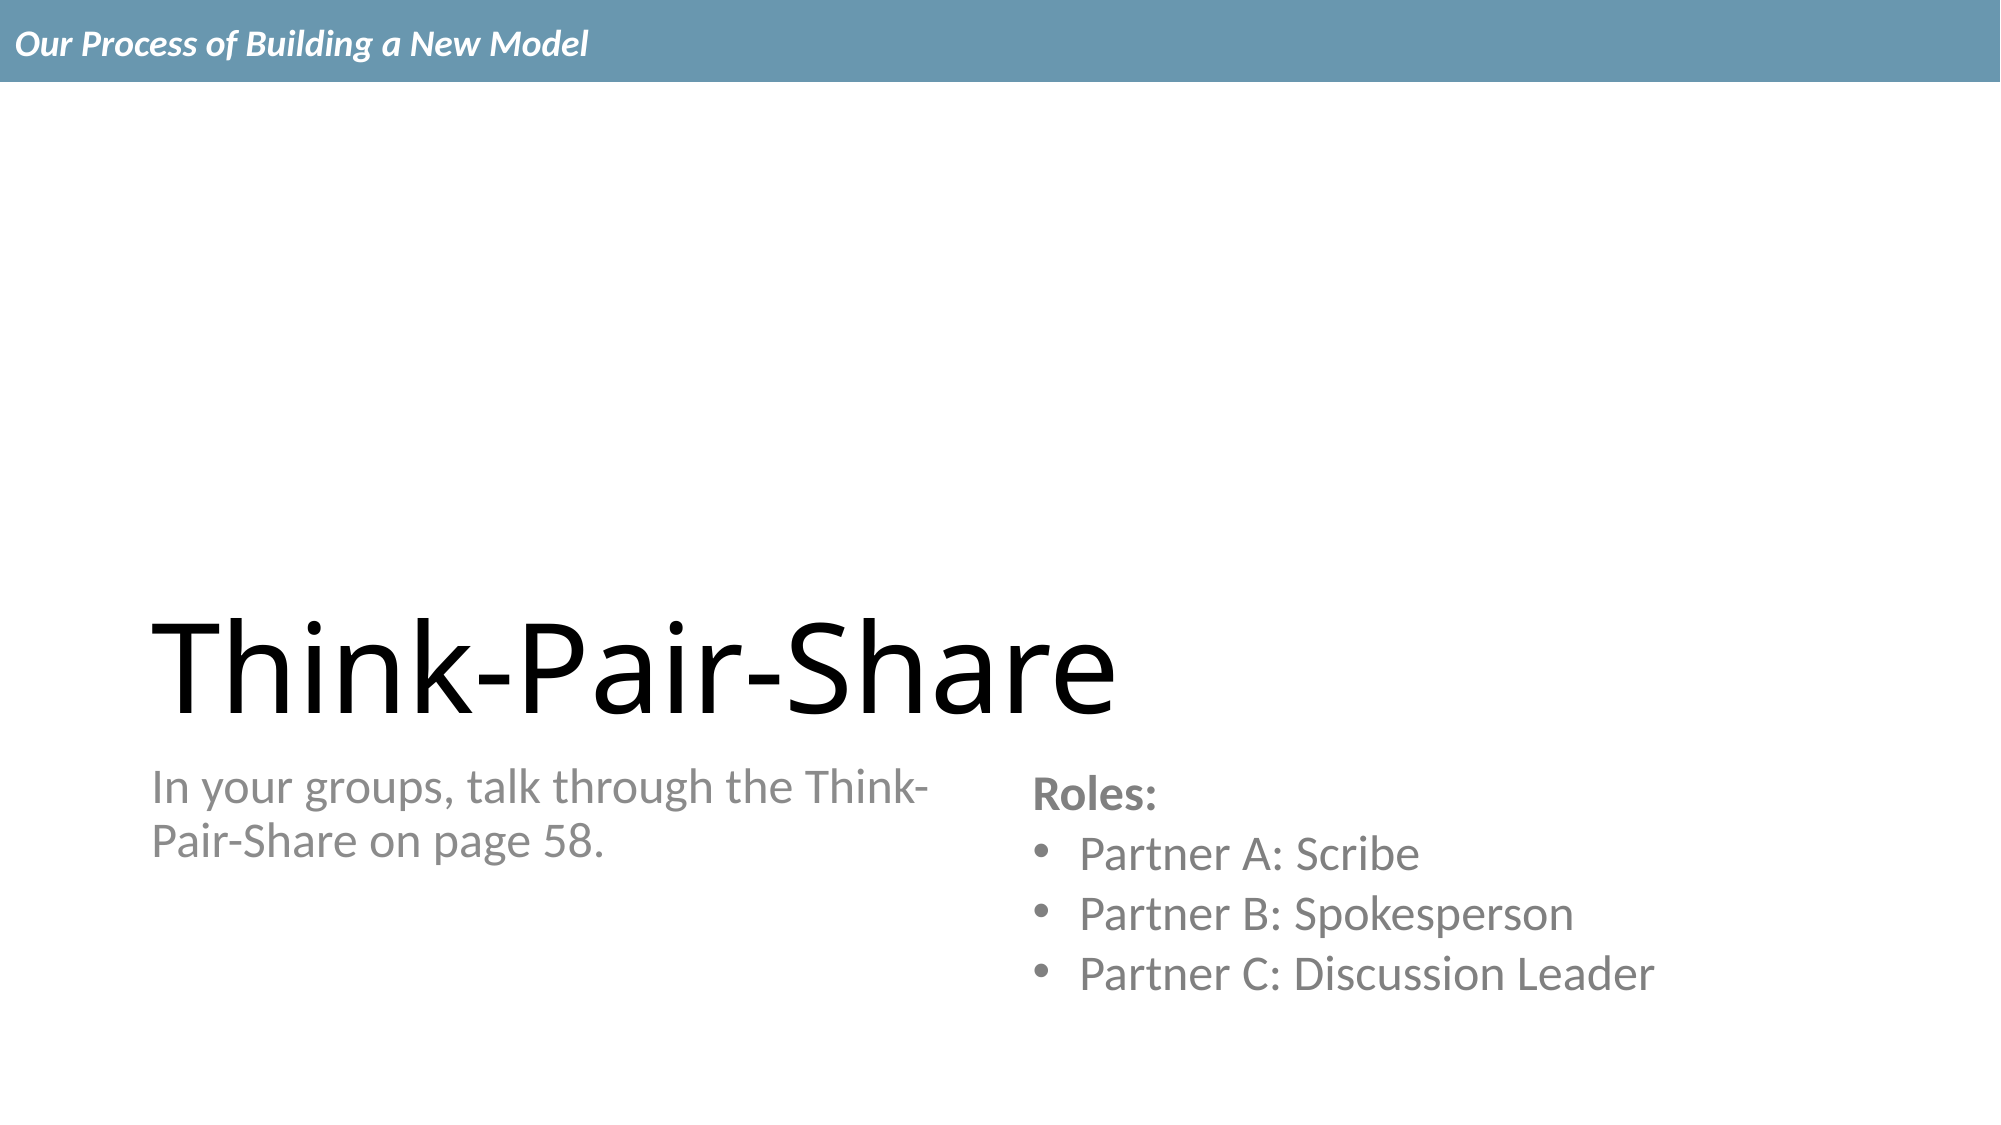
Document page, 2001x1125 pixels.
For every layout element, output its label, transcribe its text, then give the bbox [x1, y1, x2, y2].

text_box Roles: Partner A: Scribe Partner B: Spokesperson Partner C: Discussion Leader [1017, 752, 1864, 1008]
text_box Our Process of Building a New Model [0, 0, 2000, 82]
list In your groups, talk through the Think-Pair-Share on page 58. [136, 752, 1000, 999]
title Think-Pair-Share [136, 280, 1862, 749]
